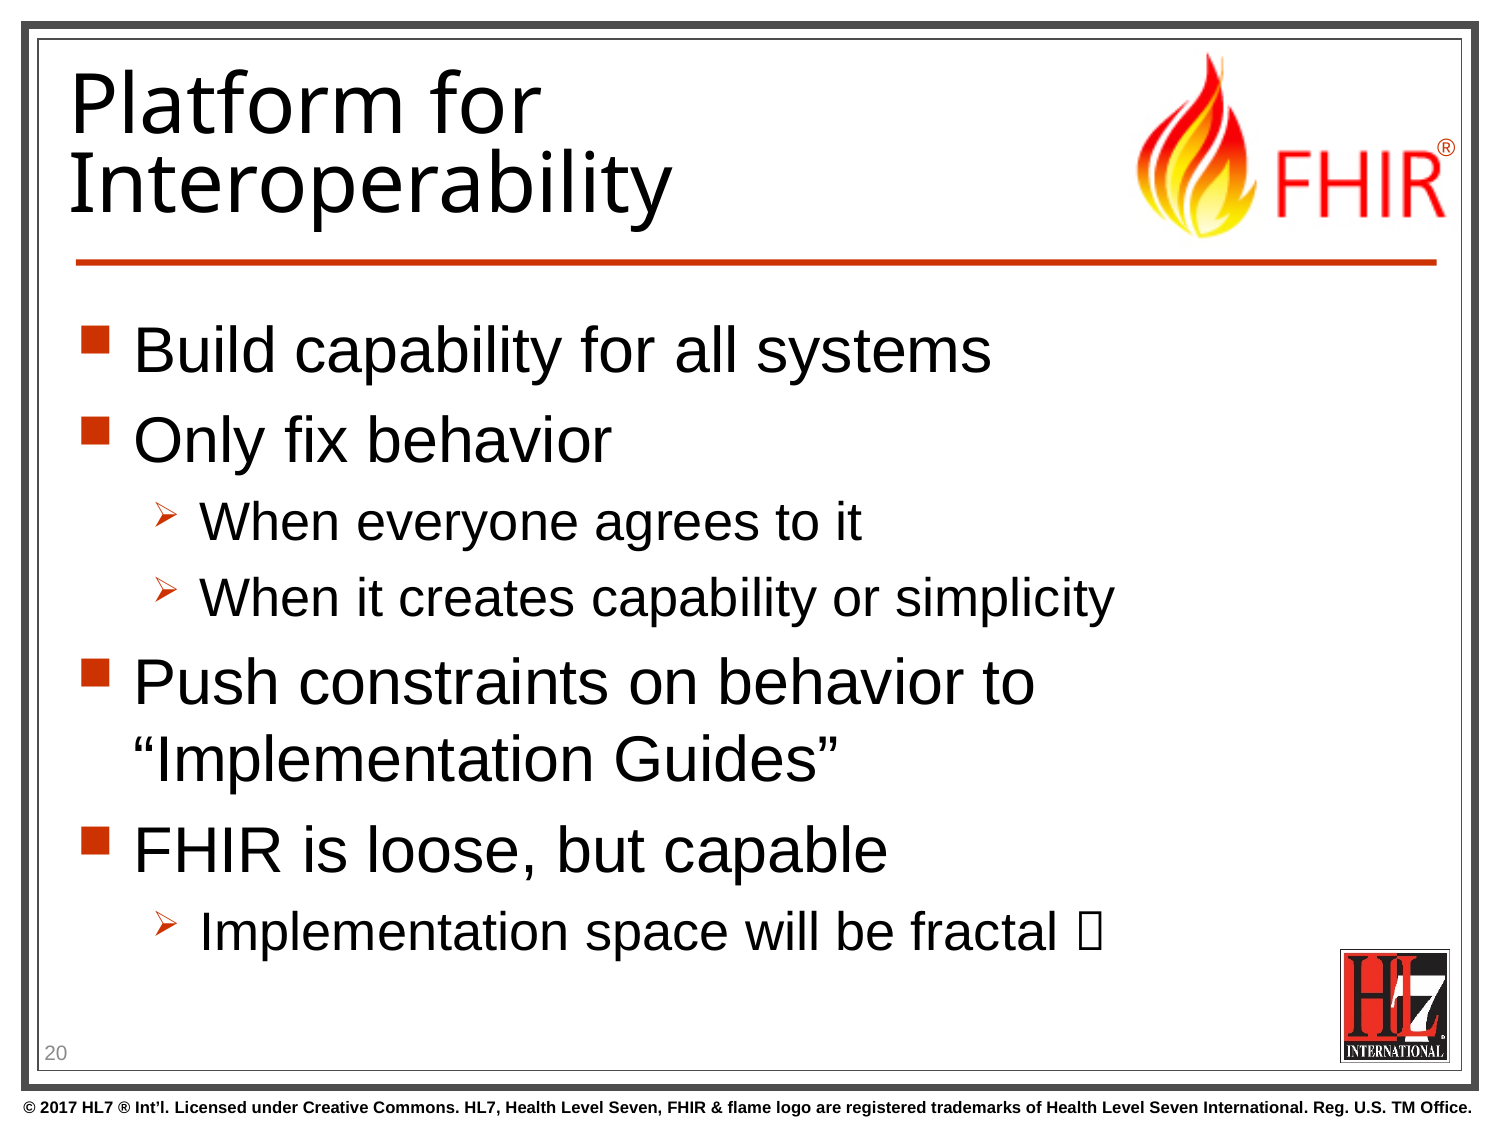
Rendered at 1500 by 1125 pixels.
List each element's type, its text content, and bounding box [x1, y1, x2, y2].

title Platform for Interoperability [53, 54, 1128, 244]
slide_number 20 [29, 1034, 148, 1071]
picture [1124, 42, 1458, 249]
list Build capability for all systems Only fix behavior When everyone agrees to it When it creates capability or simplicity Push constraints on behavior to “Implementation Guides” FHIR is loose, but capable Implementation space will be fractal  [62, 299, 1438, 1059]
picture [1340, 949, 1450, 1063]
